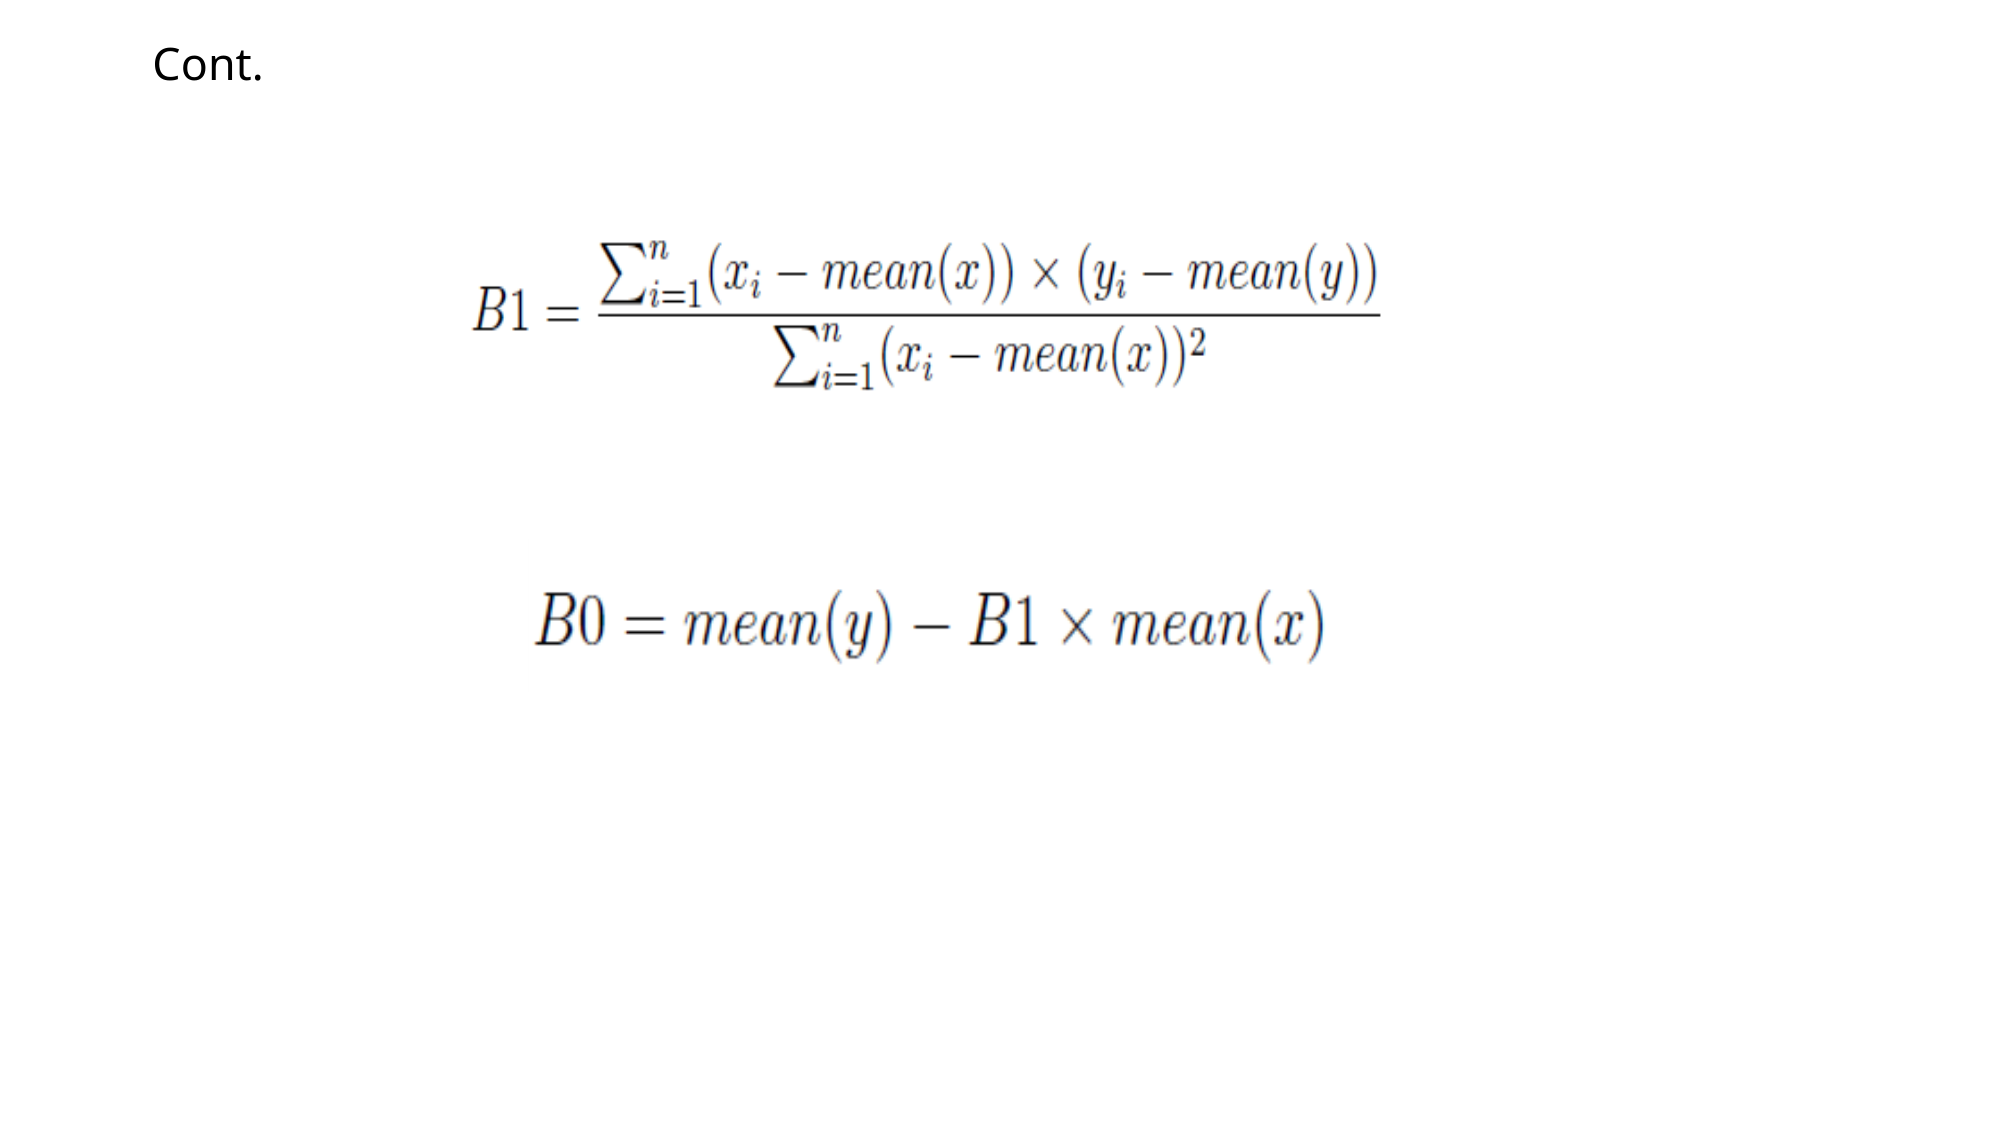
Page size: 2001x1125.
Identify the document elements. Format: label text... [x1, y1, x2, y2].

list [445, 207, 1395, 411]
title Cont. [137, 34, 1863, 99]
picture [527, 539, 1360, 692]
